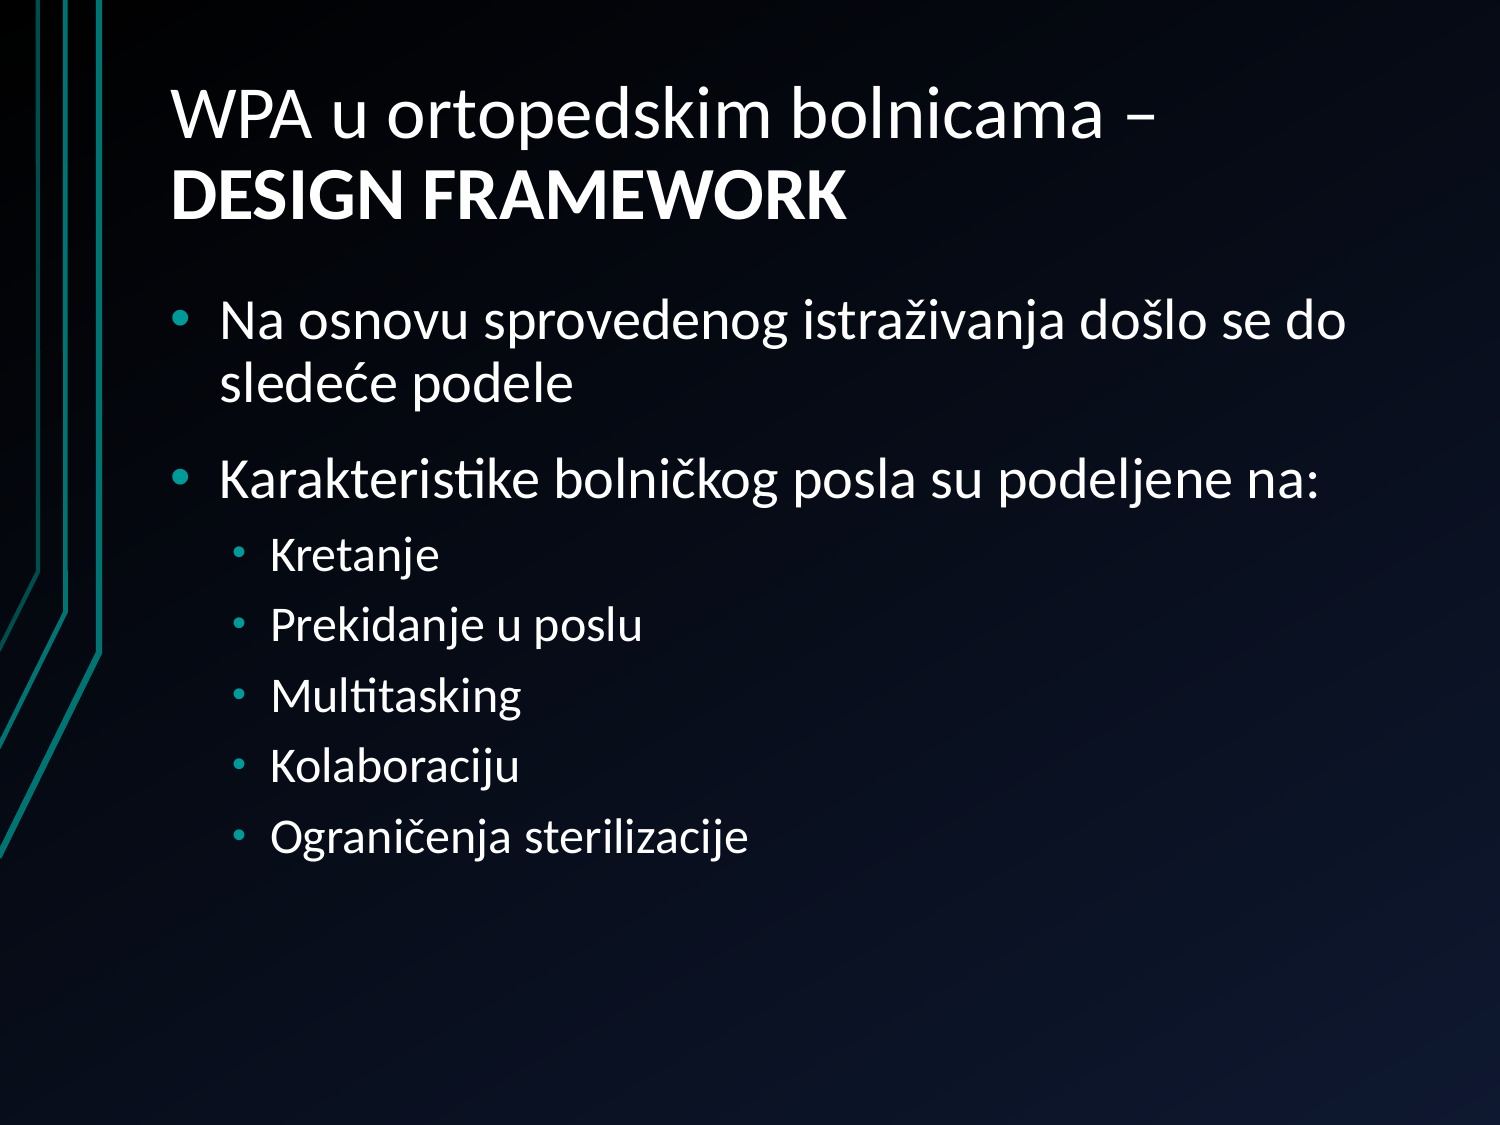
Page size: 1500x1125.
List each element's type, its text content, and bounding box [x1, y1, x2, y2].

list Na osnovu sprovedenog istraživanja došlo se do sledeće podele Karakteristike bolničkog posla su podeljene na: Kretanje Prekidanje u poslu Multitasking Kolaboraciju Ograničenja sterilizacije [150, 279, 1425, 1012]
title WPA u ortopedskim bolnicama – DESIGN FRAMEWORK [150, 45, 1425, 246]
